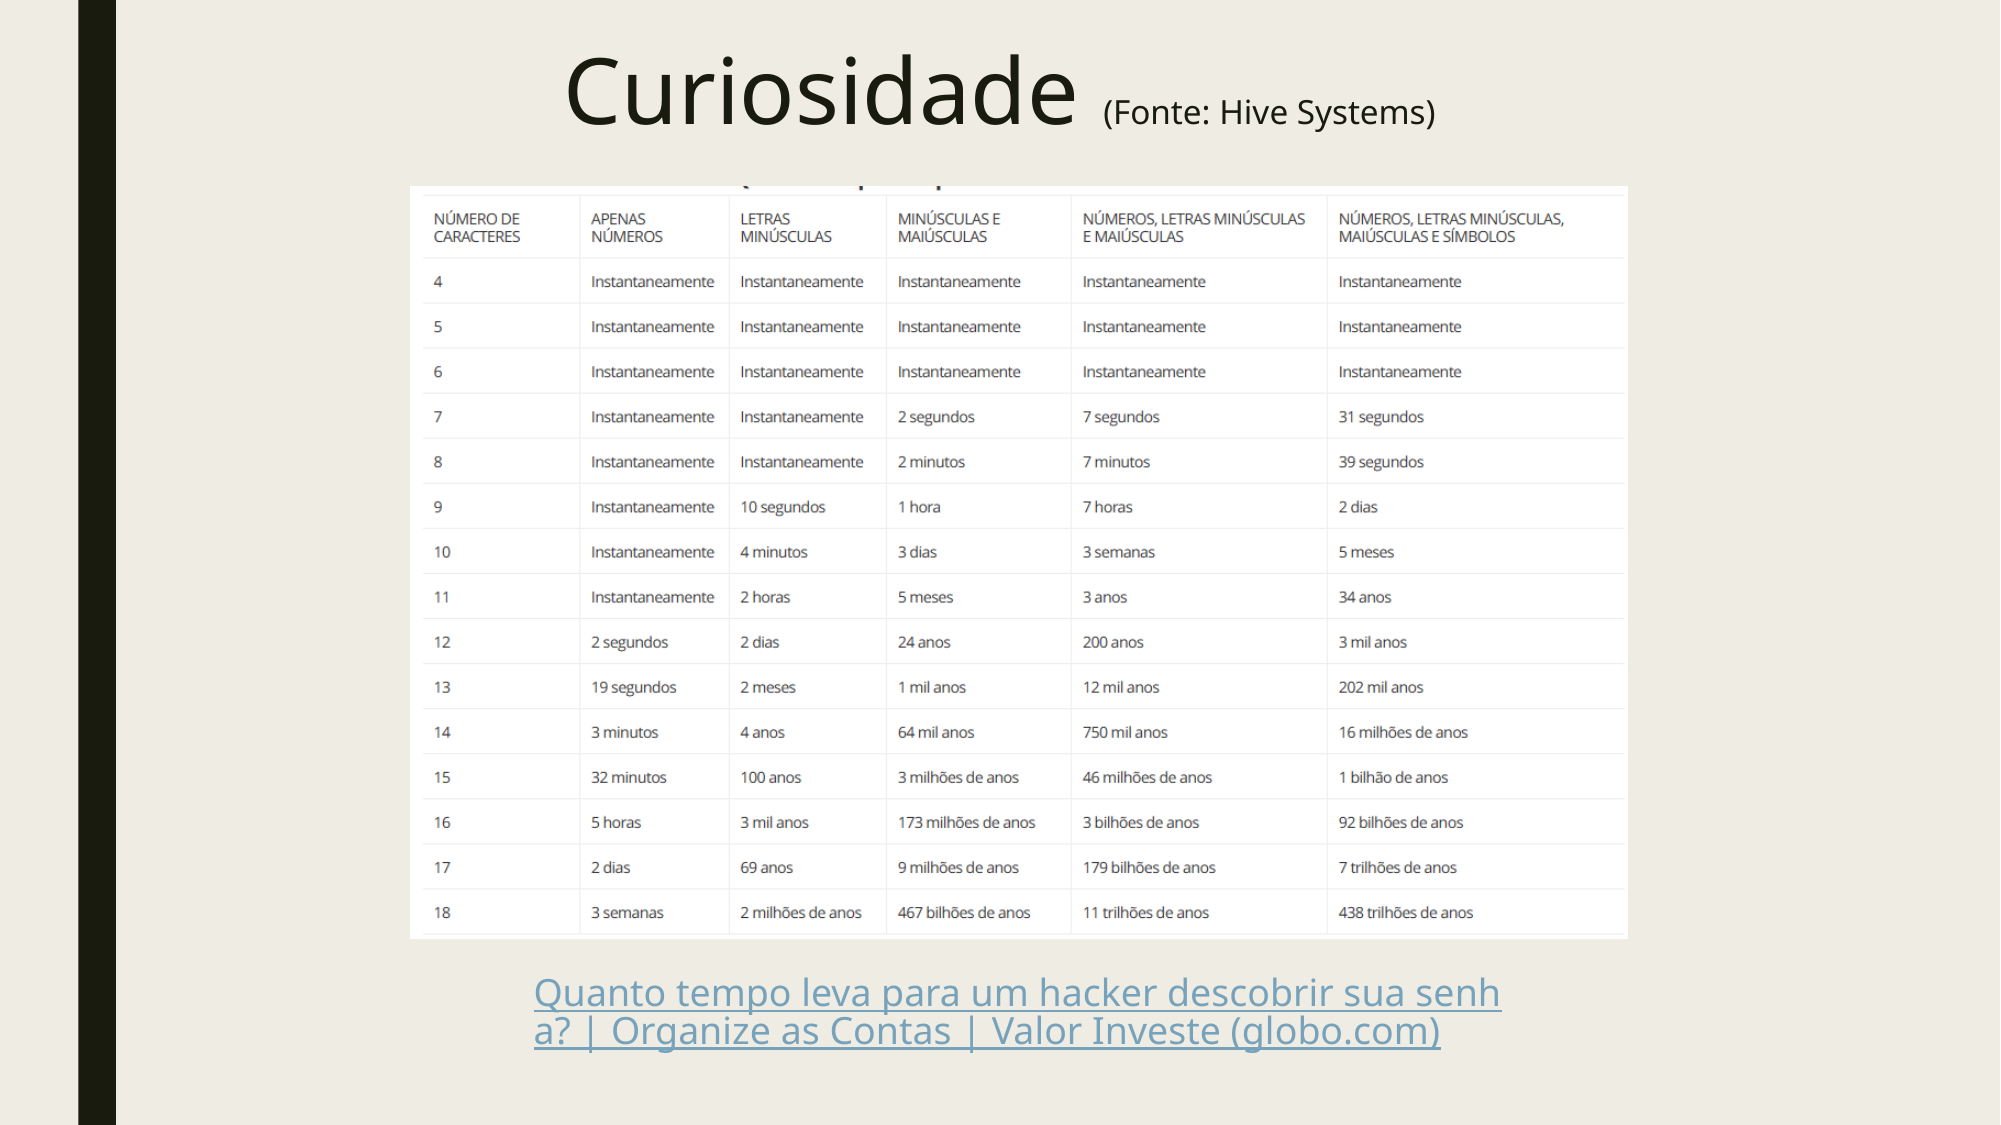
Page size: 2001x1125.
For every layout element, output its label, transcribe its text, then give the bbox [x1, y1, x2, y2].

text_box Quanto tempo leva para um hacker descobrir sua senha? | Organize as Contas | Valor Investe (globo.com) [518, 961, 1519, 1028]
title Curiosidade (Fonte: Hive Systems) [187, 38, 1813, 229]
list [410, 186, 1628, 939]
